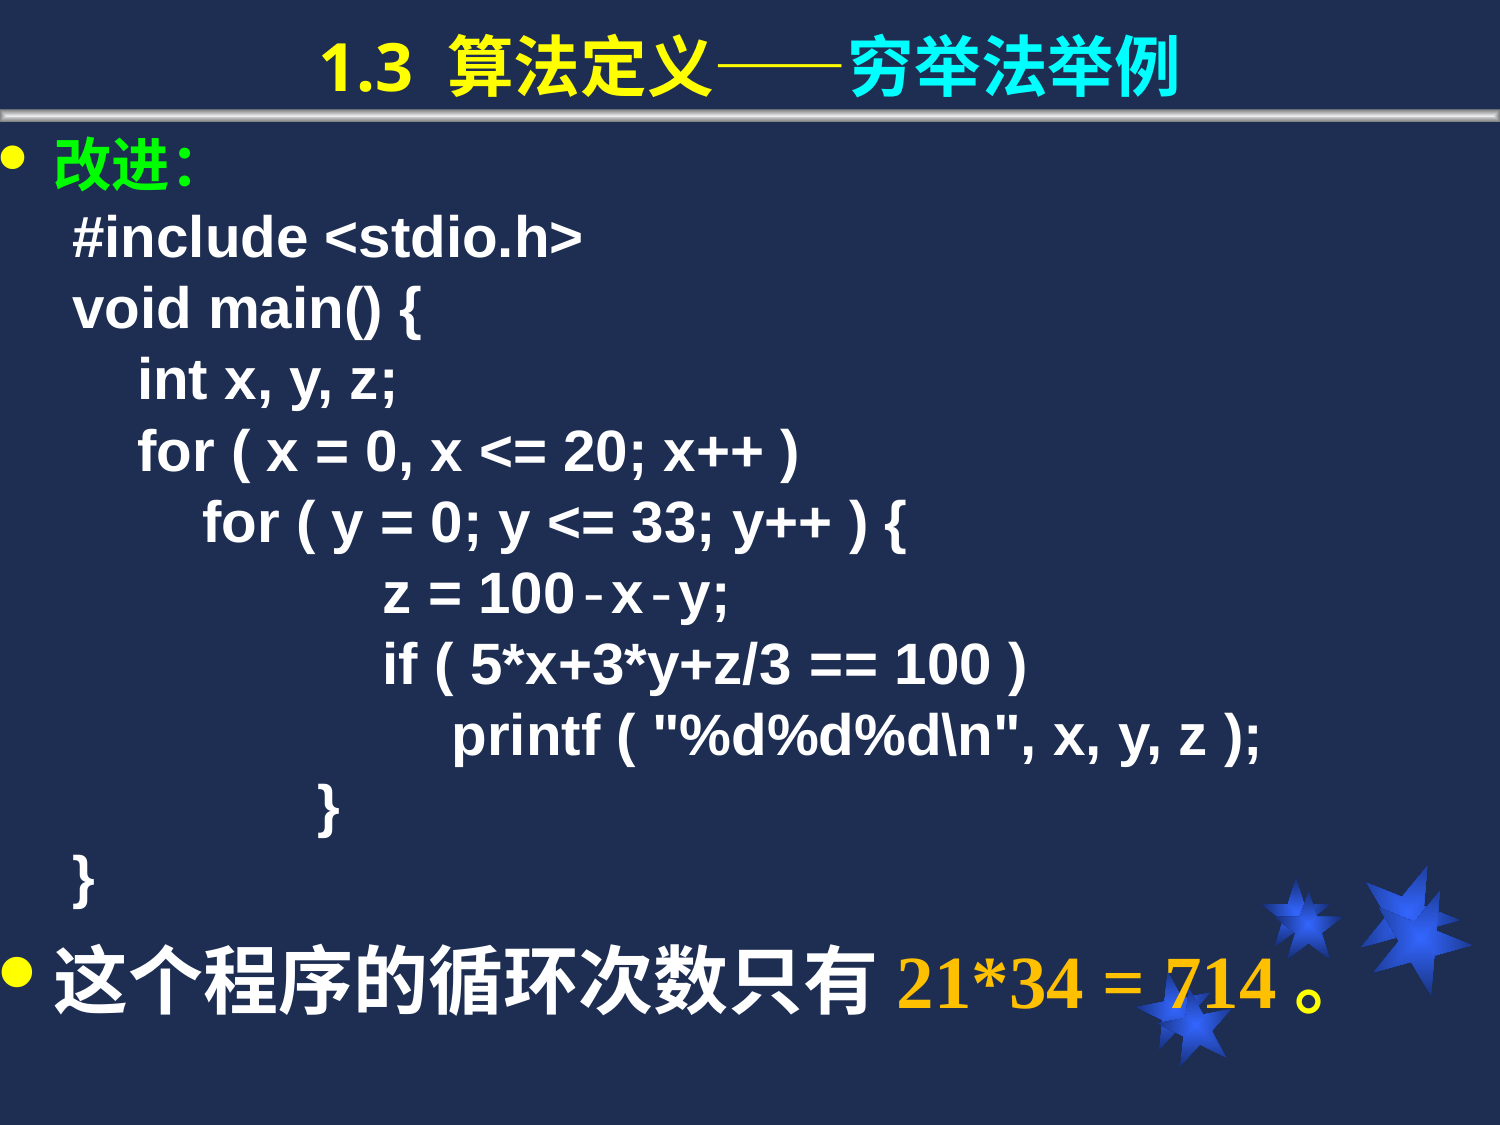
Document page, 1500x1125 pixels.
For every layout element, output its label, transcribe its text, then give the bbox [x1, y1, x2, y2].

title 1.3 算法定义——穷举法举例 [0, 0, 1500, 113]
text_box 改进： #include <stdio.h> void main() { int x, y, z; for ( x = 0, x <= 20; x++ ) for ( y = 0; y <= 33; y++ ) { z = 100-x-y; if ( 5*x+3*y+z/3 == 100 ) printf ( "%d%d%d\n", x, y, z ); } } 这个程序的循环次数只有21*34 = 714。 [0, 131, 1500, 1024]
